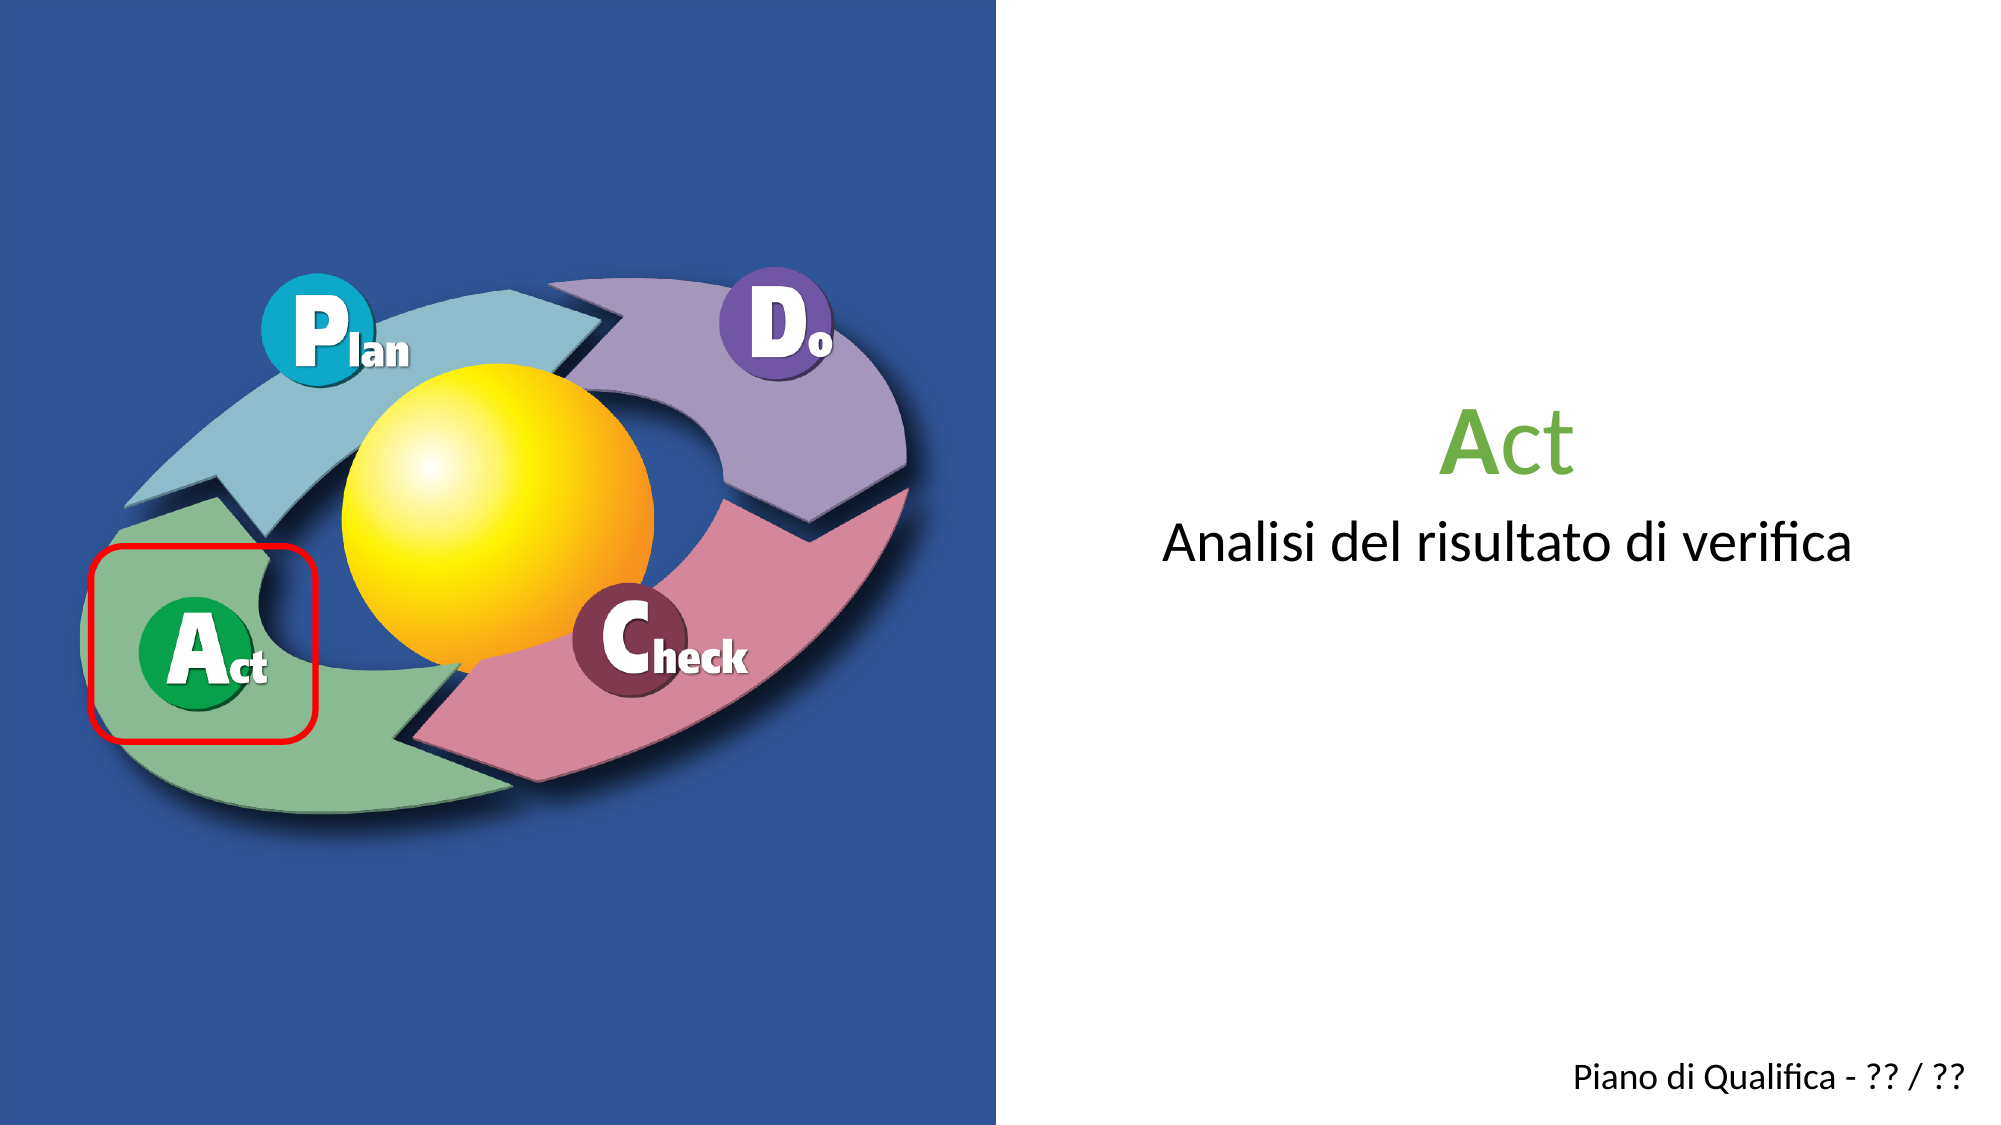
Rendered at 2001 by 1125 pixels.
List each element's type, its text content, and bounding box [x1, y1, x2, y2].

text_box [0, 0, 996, 1125]
list Analisi del risultato di verifica [1086, 503, 1930, 658]
text_box Piano di Qualifica - ?? / ?? [1547, 1044, 1982, 1105]
text_box Act [1425, 367, 1592, 502]
picture [59, 255, 963, 870]
